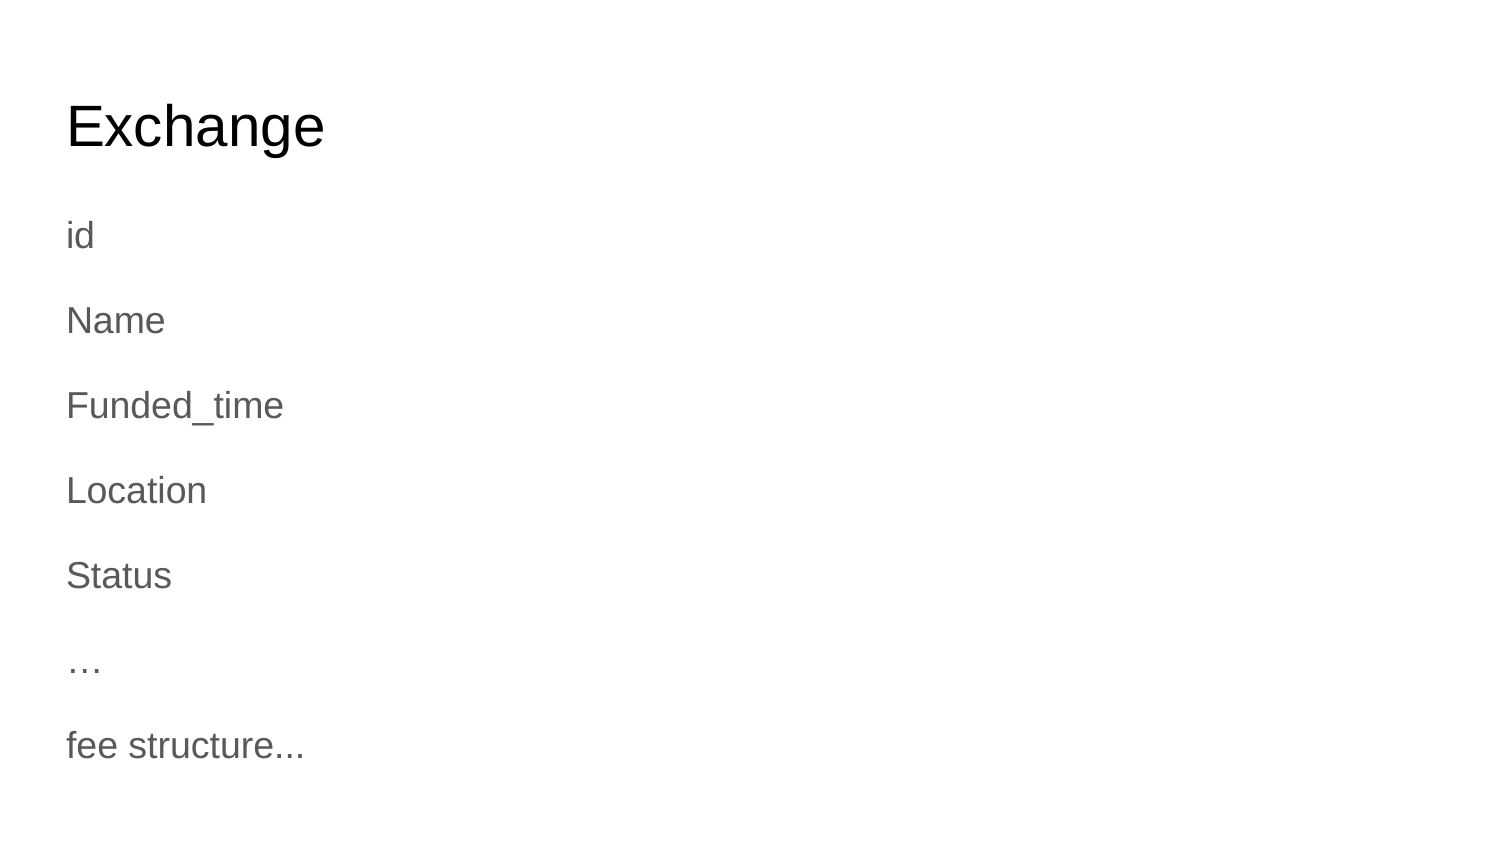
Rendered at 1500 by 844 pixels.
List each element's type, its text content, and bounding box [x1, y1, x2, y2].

title Exchange [51, 72, 1449, 167]
list id Name Funded_time Location Status … fee structure... [51, 189, 1449, 750]
